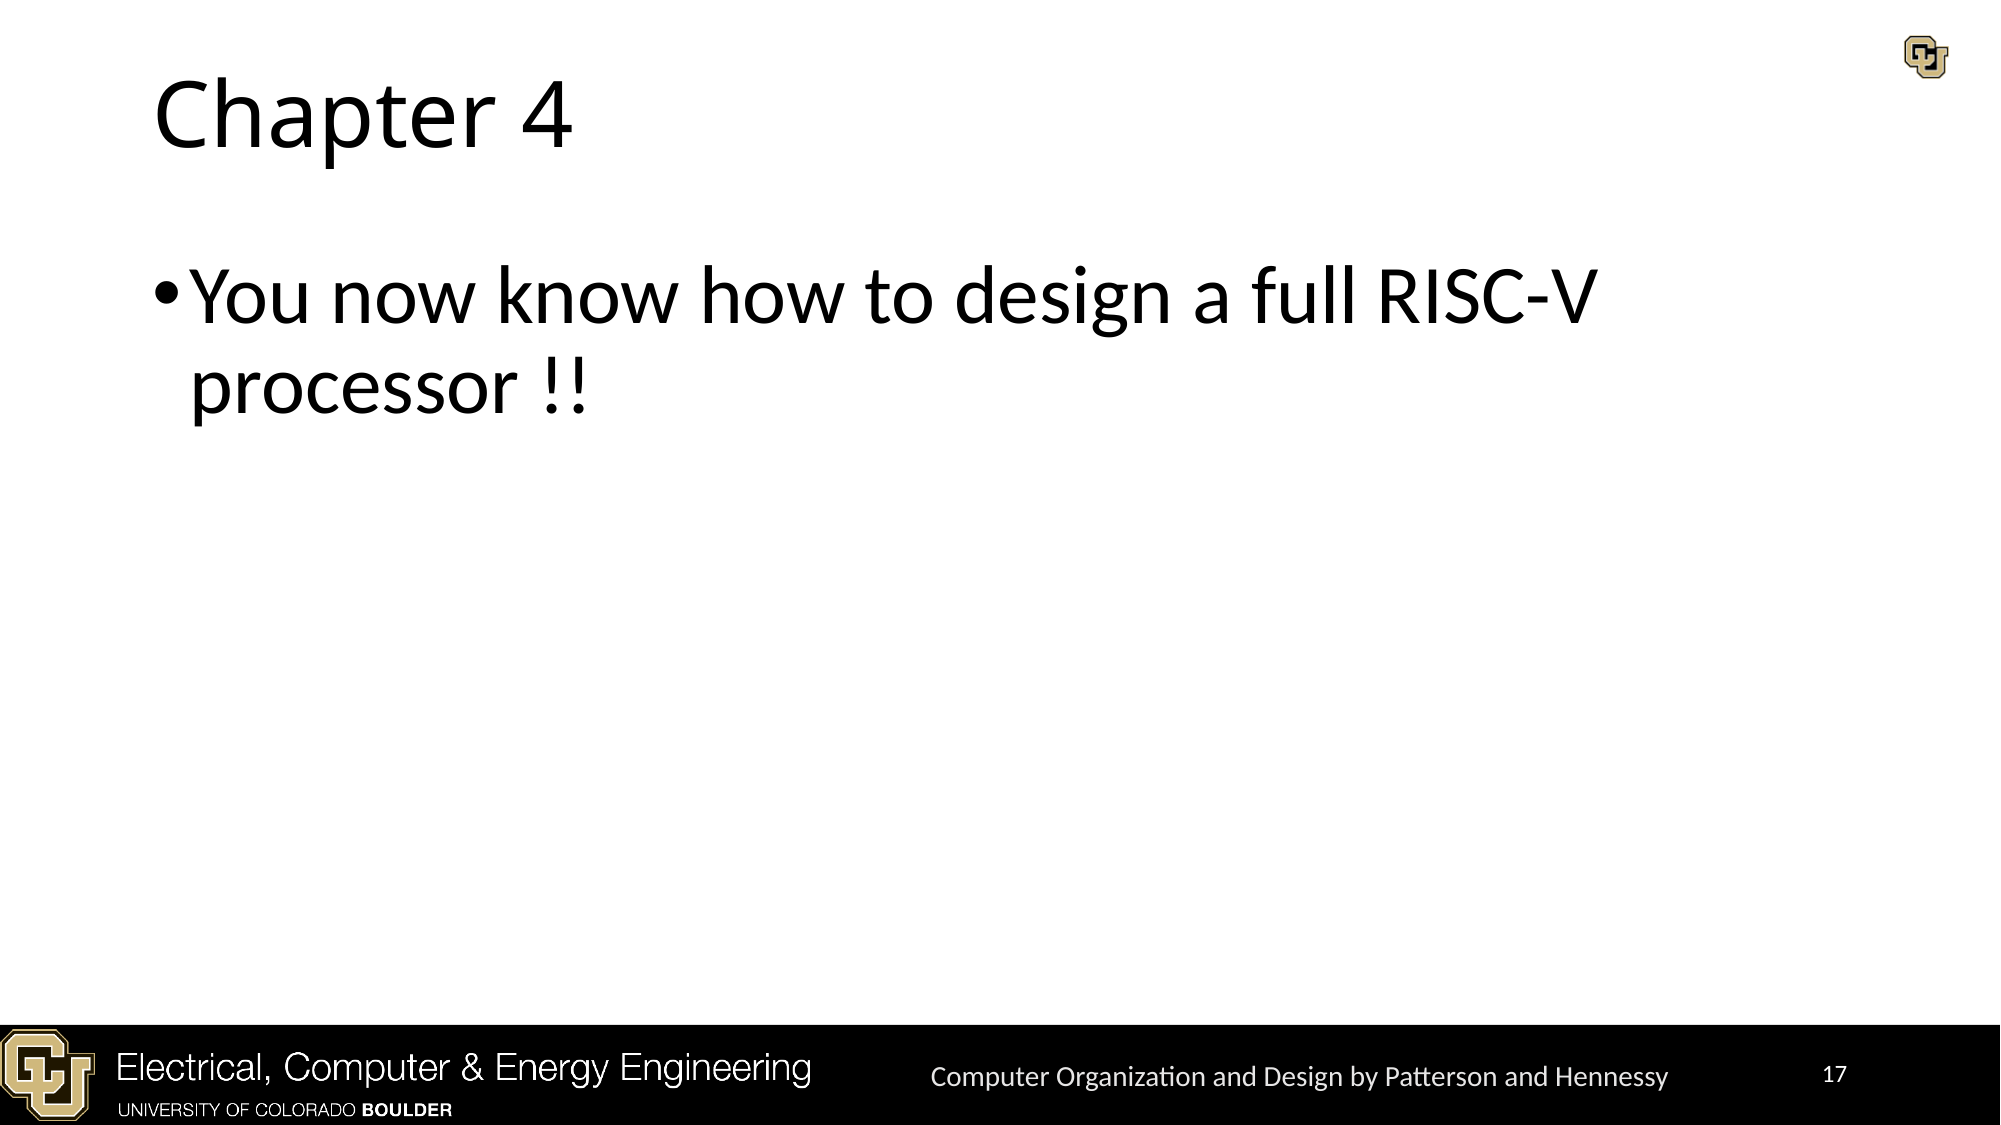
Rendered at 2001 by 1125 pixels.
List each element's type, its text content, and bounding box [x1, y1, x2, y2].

picture [0, 1029, 810, 1121]
list You now know how to design a full RISC-V processor !! [137, 243, 1863, 1003]
slide_number 17 [1412, 1042, 1863, 1103]
picture [1899, 32, 1958, 87]
title Chapter 4 [137, 8, 1863, 227]
footer Computer Organization and Design by Patterson and Hennessy [0, 1024, 2000, 1125]
